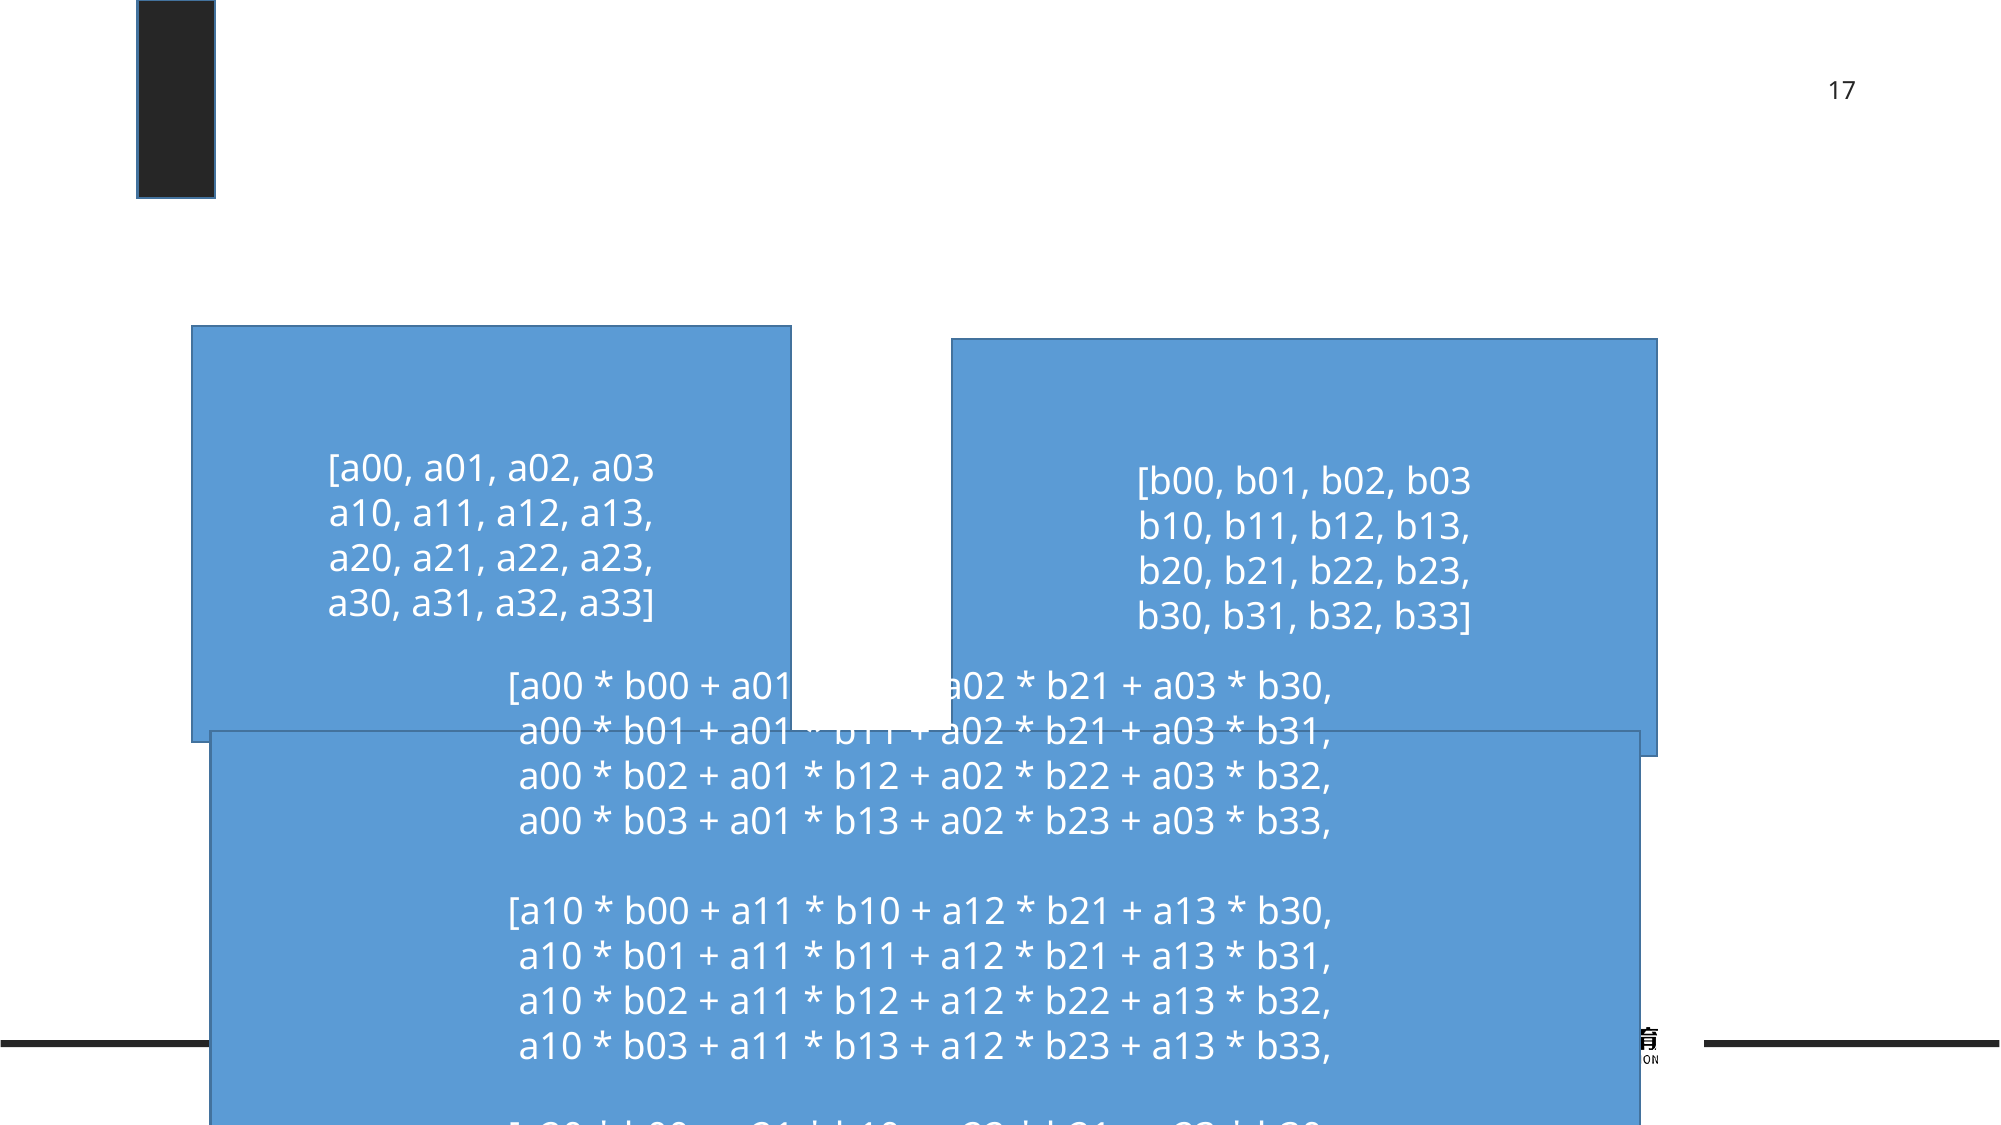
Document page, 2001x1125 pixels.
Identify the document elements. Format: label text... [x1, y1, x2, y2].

text_box [a00, a01, a02, a03 a10, a11, a12, a13, a20, a21, a22, a23, a30, a31, a32, a33] [191, 325, 792, 743]
text_box [b00, b01, b02, b03 b10, b11, b12, b13, b20, b21, b22, b23, b30, b31, b32, b33] [951, 338, 1658, 757]
text_box [a00 * b00 + a01 * b10 + a02 * b21 + a03 * b30, a00 * b01 + a01 * b11 + a02 * b21 + a03 * b31, a00 * b02 + a01 * b12 + a02 * b22 + a03 * b32, a00 * b03 + a01 * b13 + a02 * b23 + a03 * b33, [a10 * b00 + a11 * b10 + a12 * b21 + a13 * b30, a10 * b01 + a11 * b11 + a12 * b21 + a13 * b31, a10 * b02 + a11 * b12 + a12 * b22 + a13 * b32, a10 * b03 + a11 * b13 + a12 * b23 + a13 * b33, [a20 * b00 + a21 * b10 + a22 * b21 + a23 * b30, a20 * b01 + a21 * b11 + a22 * b21 + a23 * b31, a20 * b02 + a21 * b12 + a22 * b22 + a23 * b32, a20 * b03 + a21 * b13 + a22 * b23 + a23 * b33, ] [209, 730, 1641, 1125]
picture [1641, 1008, 1679, 1081]
